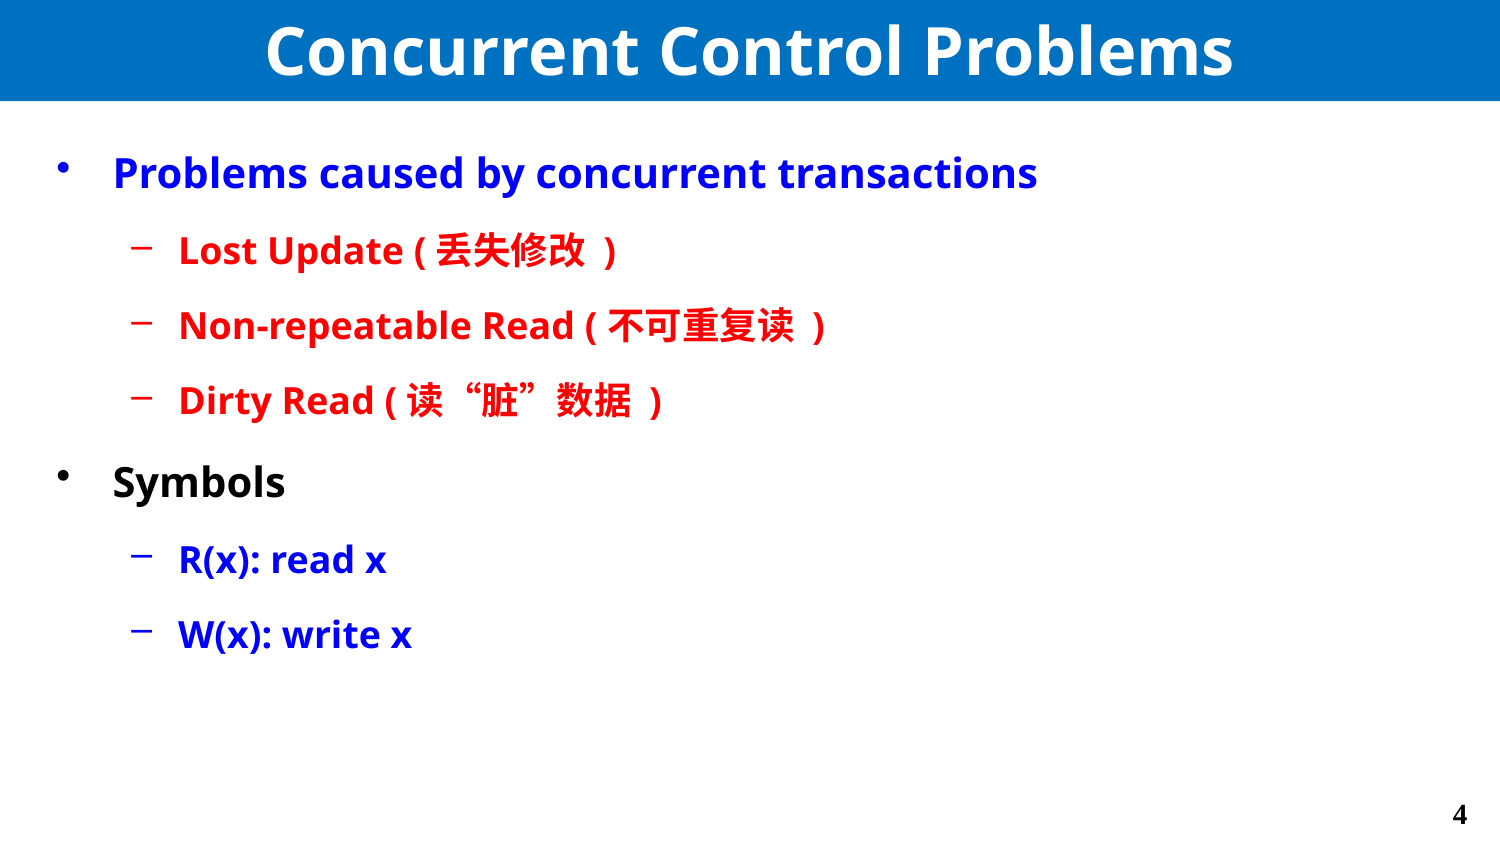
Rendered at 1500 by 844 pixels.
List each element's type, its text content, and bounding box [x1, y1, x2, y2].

list Problems caused by concurrent transactions Lost Update (丢失修改 ) Non-repeatable Read (不可重复读 ) Dirty Read (读“脏”数据 ) Symbols R(x): read x W(x): write x [41, 114, 1447, 739]
title Concurrent Control Problems [0, 0, 1500, 102]
